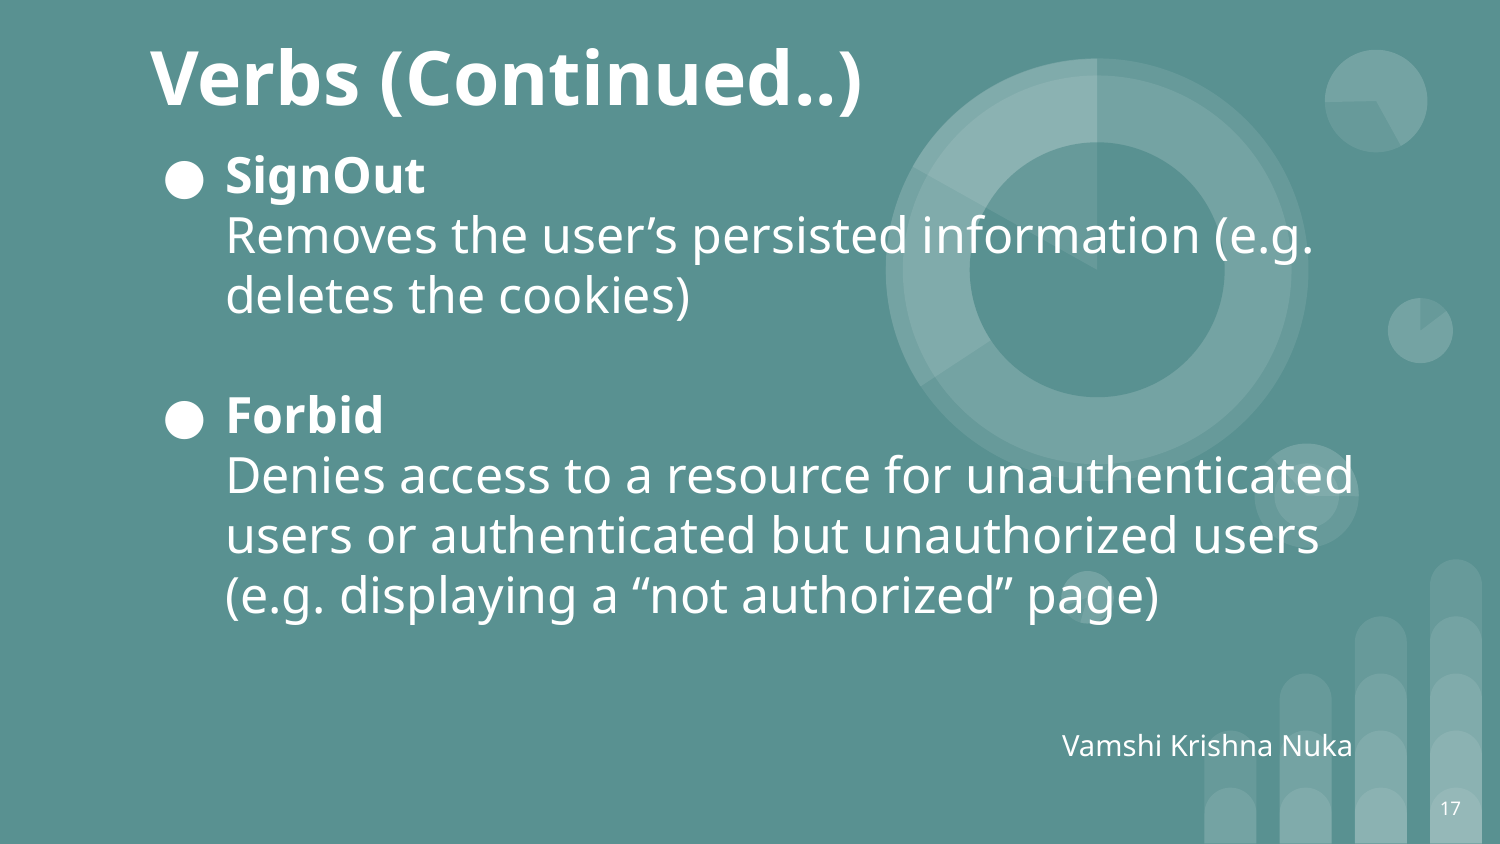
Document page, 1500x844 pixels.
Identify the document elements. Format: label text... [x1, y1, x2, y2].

slide_number ‹#› [1386, 777, 1477, 842]
title Verbs (Continued..) [135, 36, 1245, 114]
subtitle SignOut Removes the user’s persisted information (e.g. deletes the cookies) Forbid Denies access to a resource for unauthenticated users or authenticated but unauthorized users (e.g. displaying a “not authorized” page) [135, 129, 1432, 704]
text_box Vamshi Krishna Nuka [1047, 712, 1409, 777]
